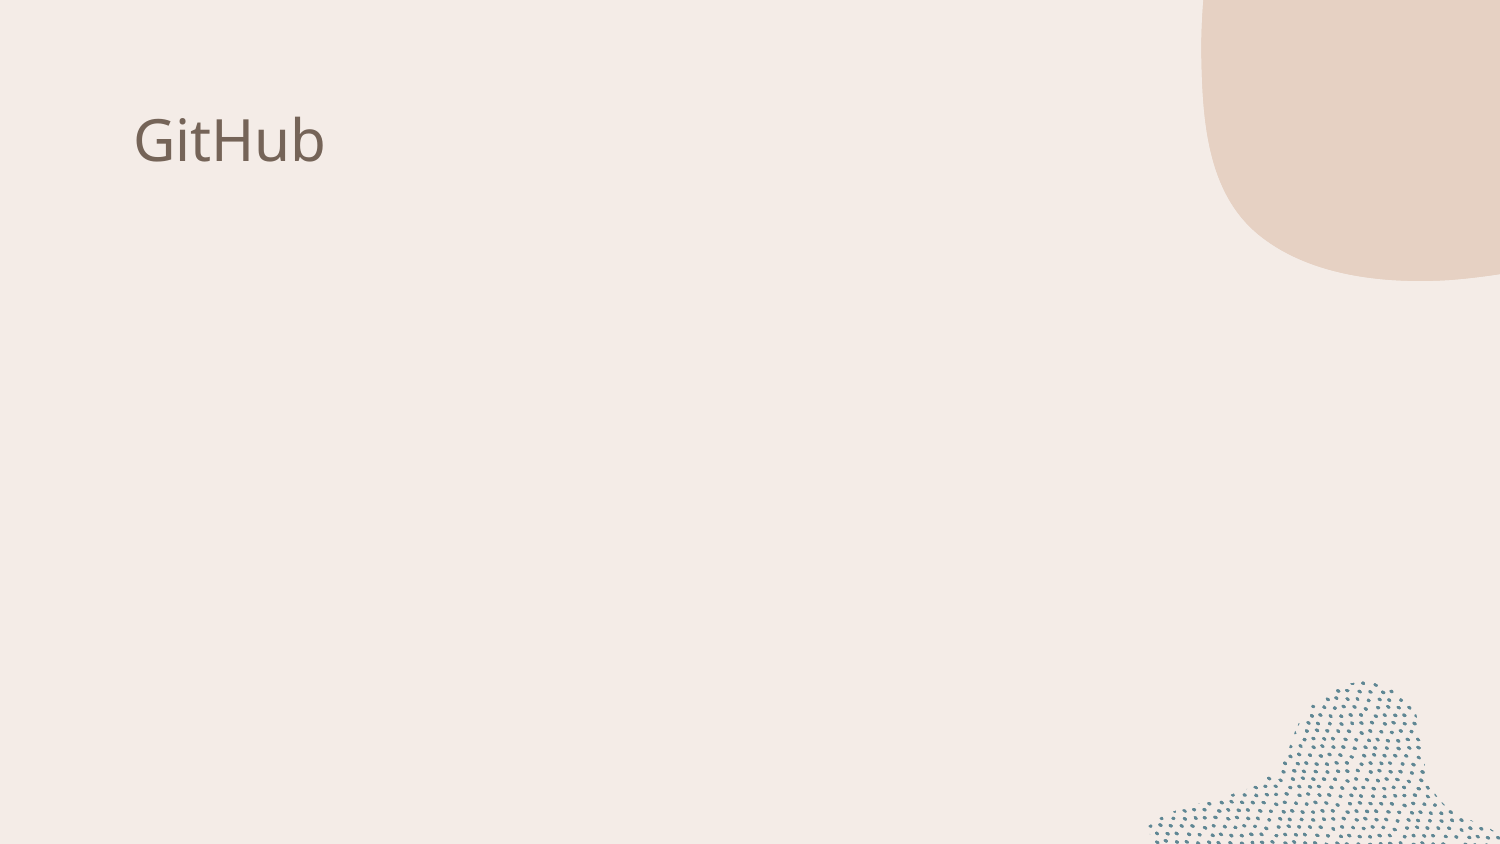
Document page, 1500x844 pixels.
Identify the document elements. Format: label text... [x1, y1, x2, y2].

text_box [1201, 0, 1500, 281]
title GitHub [118, 88, 345, 201]
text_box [1148, 681, 1500, 844]
